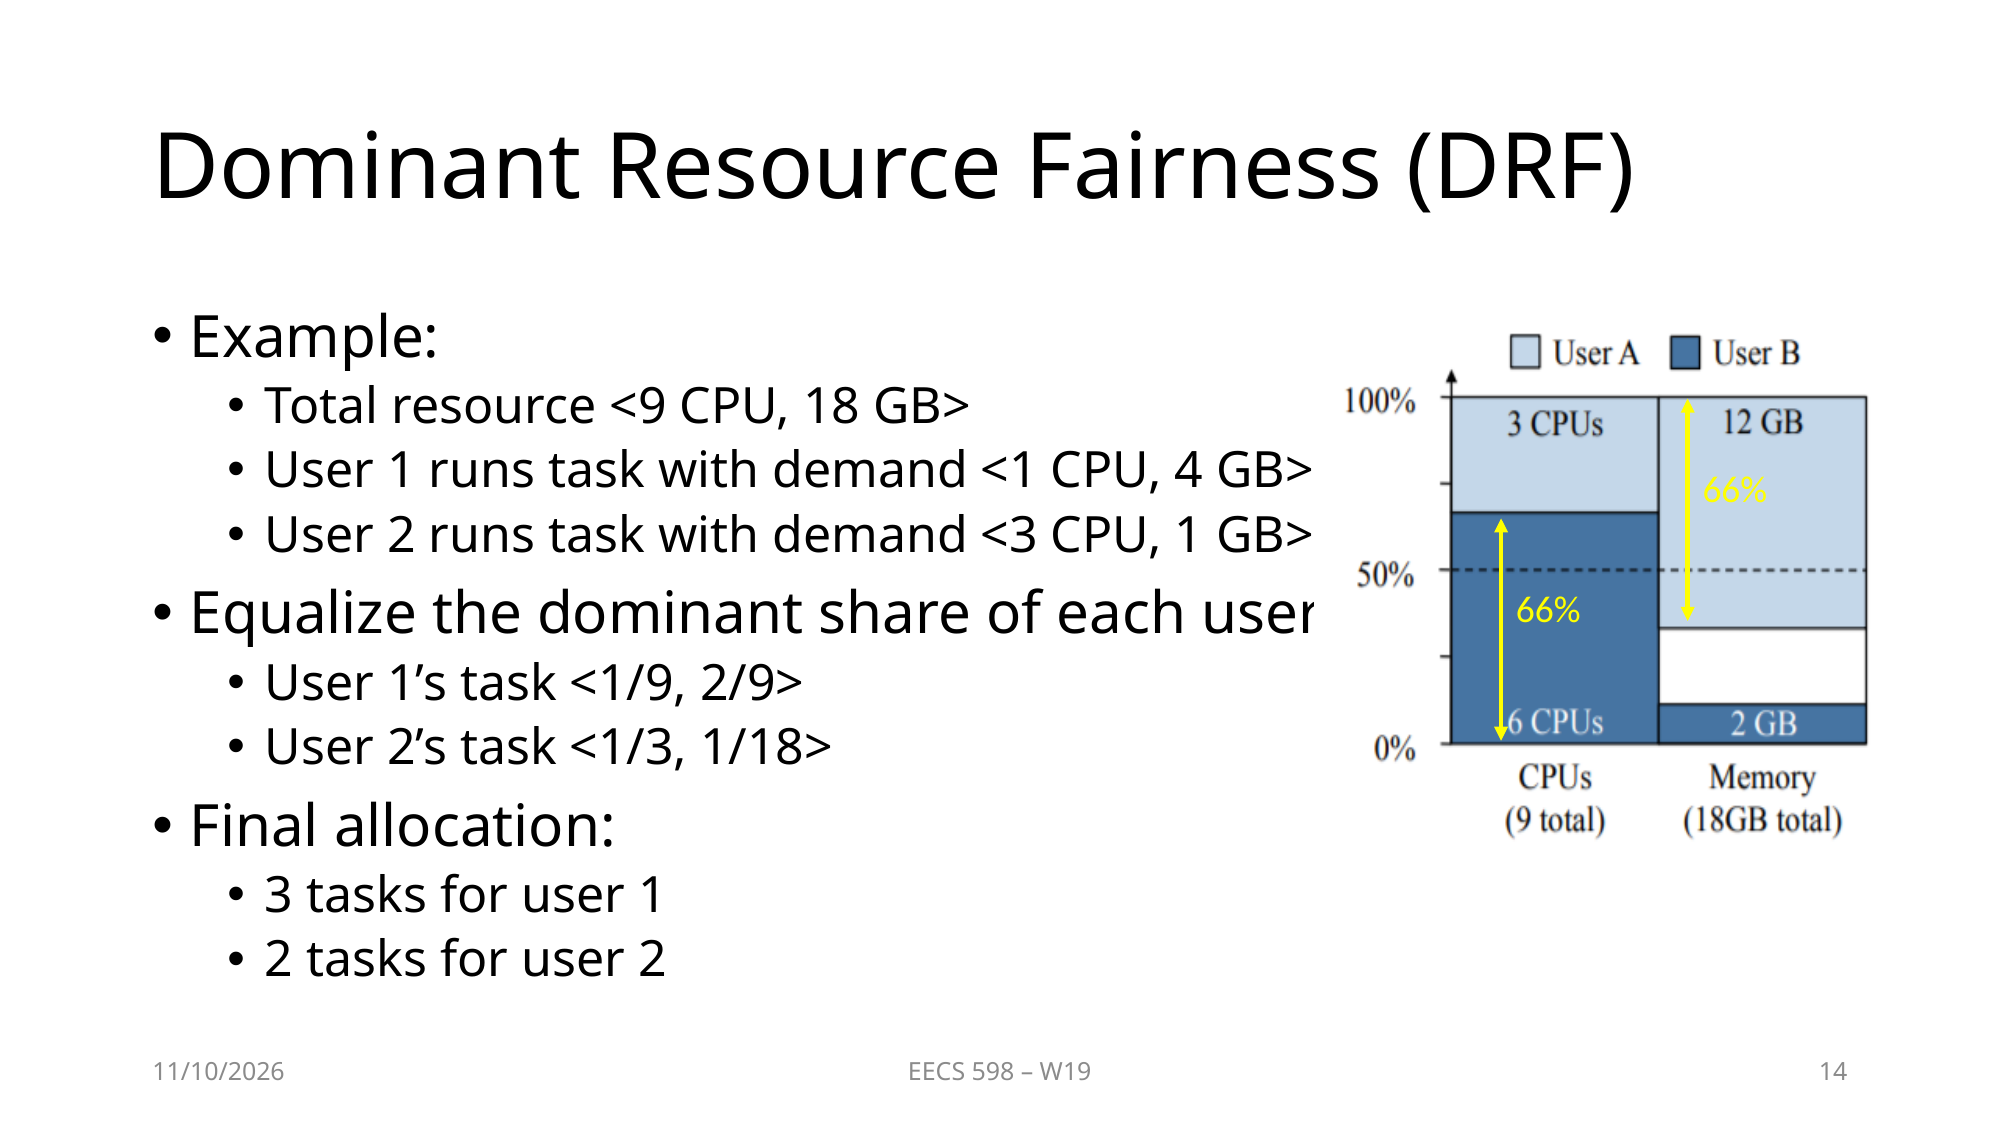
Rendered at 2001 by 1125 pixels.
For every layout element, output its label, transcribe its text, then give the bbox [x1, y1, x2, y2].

footer EECS 598 – W19 [662, 1042, 1338, 1103]
slide_number 14 [1412, 1042, 1863, 1103]
picture [1314, 306, 1897, 863]
list Example: Total resource <9 CPU, 18 GB> User 1 runs task with demand <1 CPU, 4 GB> User 2 runs task with demand <3 CPU, 1 GB> Equalize the dominant share of each user. User 1’s task <1/9, 2/9> User 2’s task <1/3, 1/18> Final allocation: 3 tasks for user 1 2 tasks for user 2 [137, 299, 1863, 1014]
title Dominant Resource Fairness (DRF) [137, 59, 1863, 278]
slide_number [137, 1042, 588, 1103]
